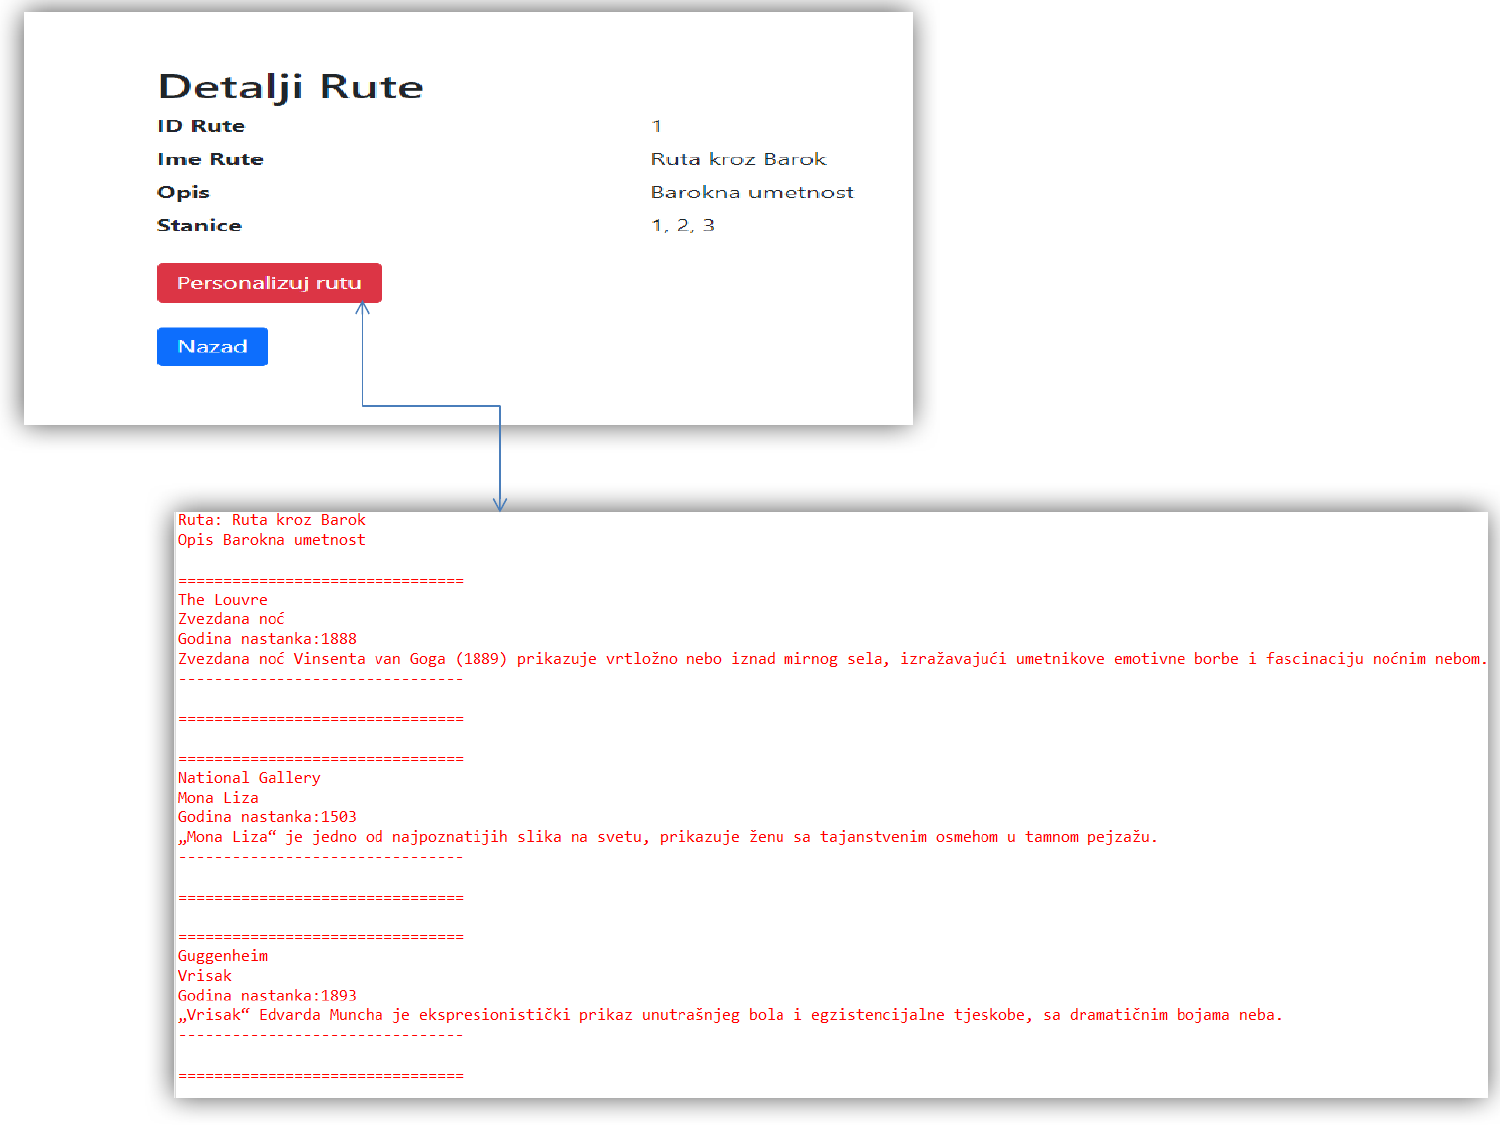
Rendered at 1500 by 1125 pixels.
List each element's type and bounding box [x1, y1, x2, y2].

picture [174, 512, 1488, 1099]
list [24, 12, 913, 426]
text_box [324, 337, 538, 476]
